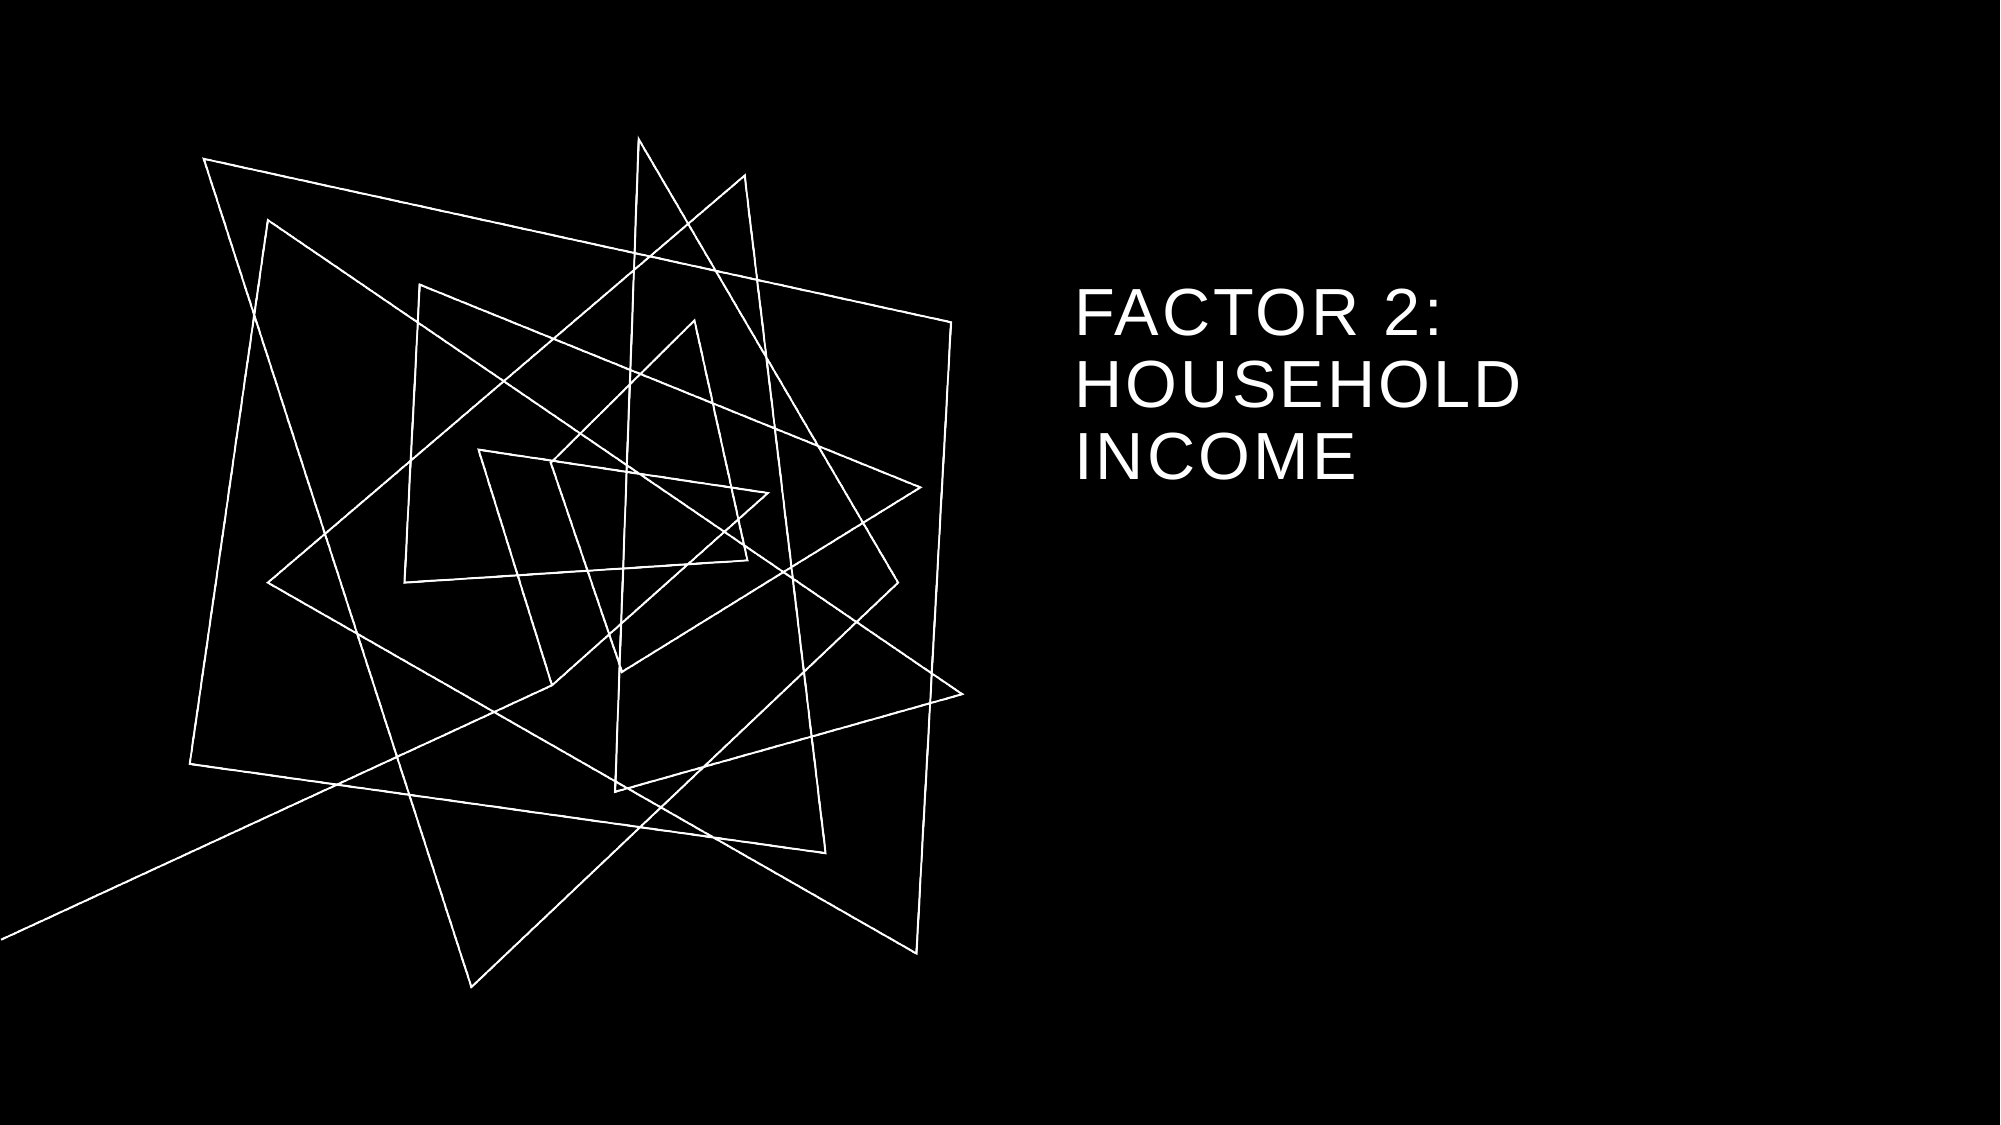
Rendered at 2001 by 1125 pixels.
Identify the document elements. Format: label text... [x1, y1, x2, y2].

title Factor 2: HOUSEHOLD INCOME [1059, 158, 1803, 502]
picture [0, 135, 965, 989]
